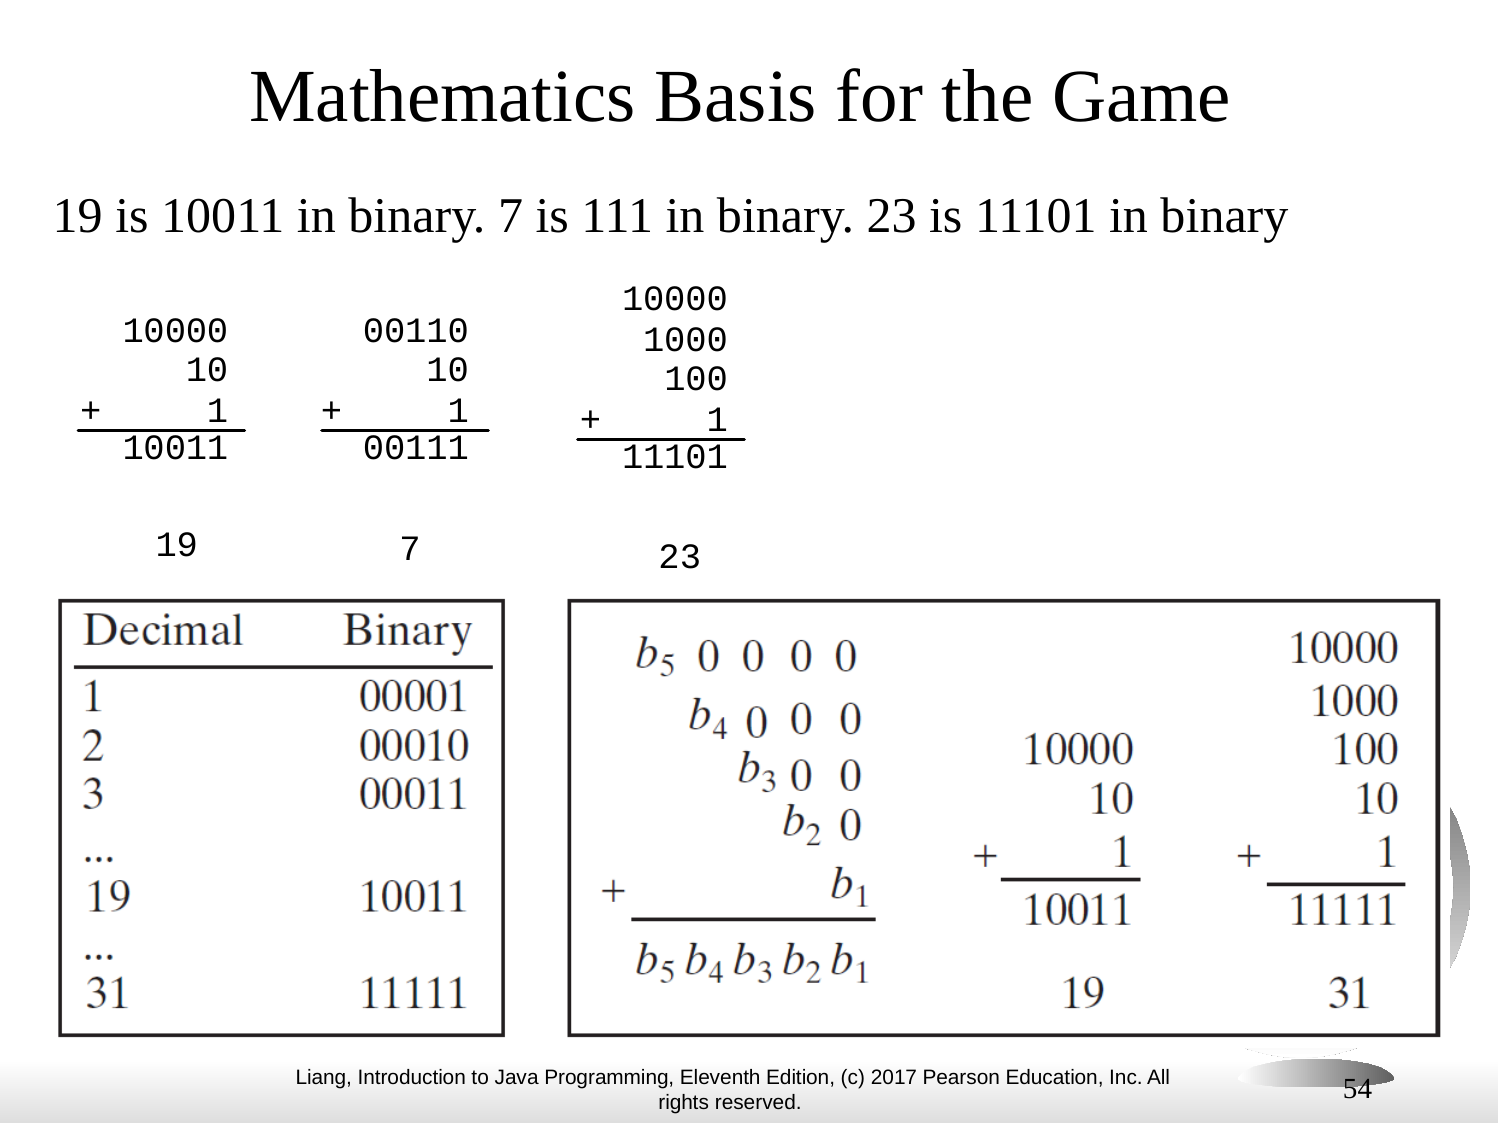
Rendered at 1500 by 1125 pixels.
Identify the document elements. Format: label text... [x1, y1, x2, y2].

picture [49, 587, 1451, 1048]
list 19 is 10011 in binary. 7 is 111 in binary. 23 is 11101 in binary [37, 174, 1437, 267]
title Mathematics Basis for the Game [31, 39, 1450, 143]
slide_number 54 [1074, 1049, 1388, 1125]
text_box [44, 272, 839, 585]
